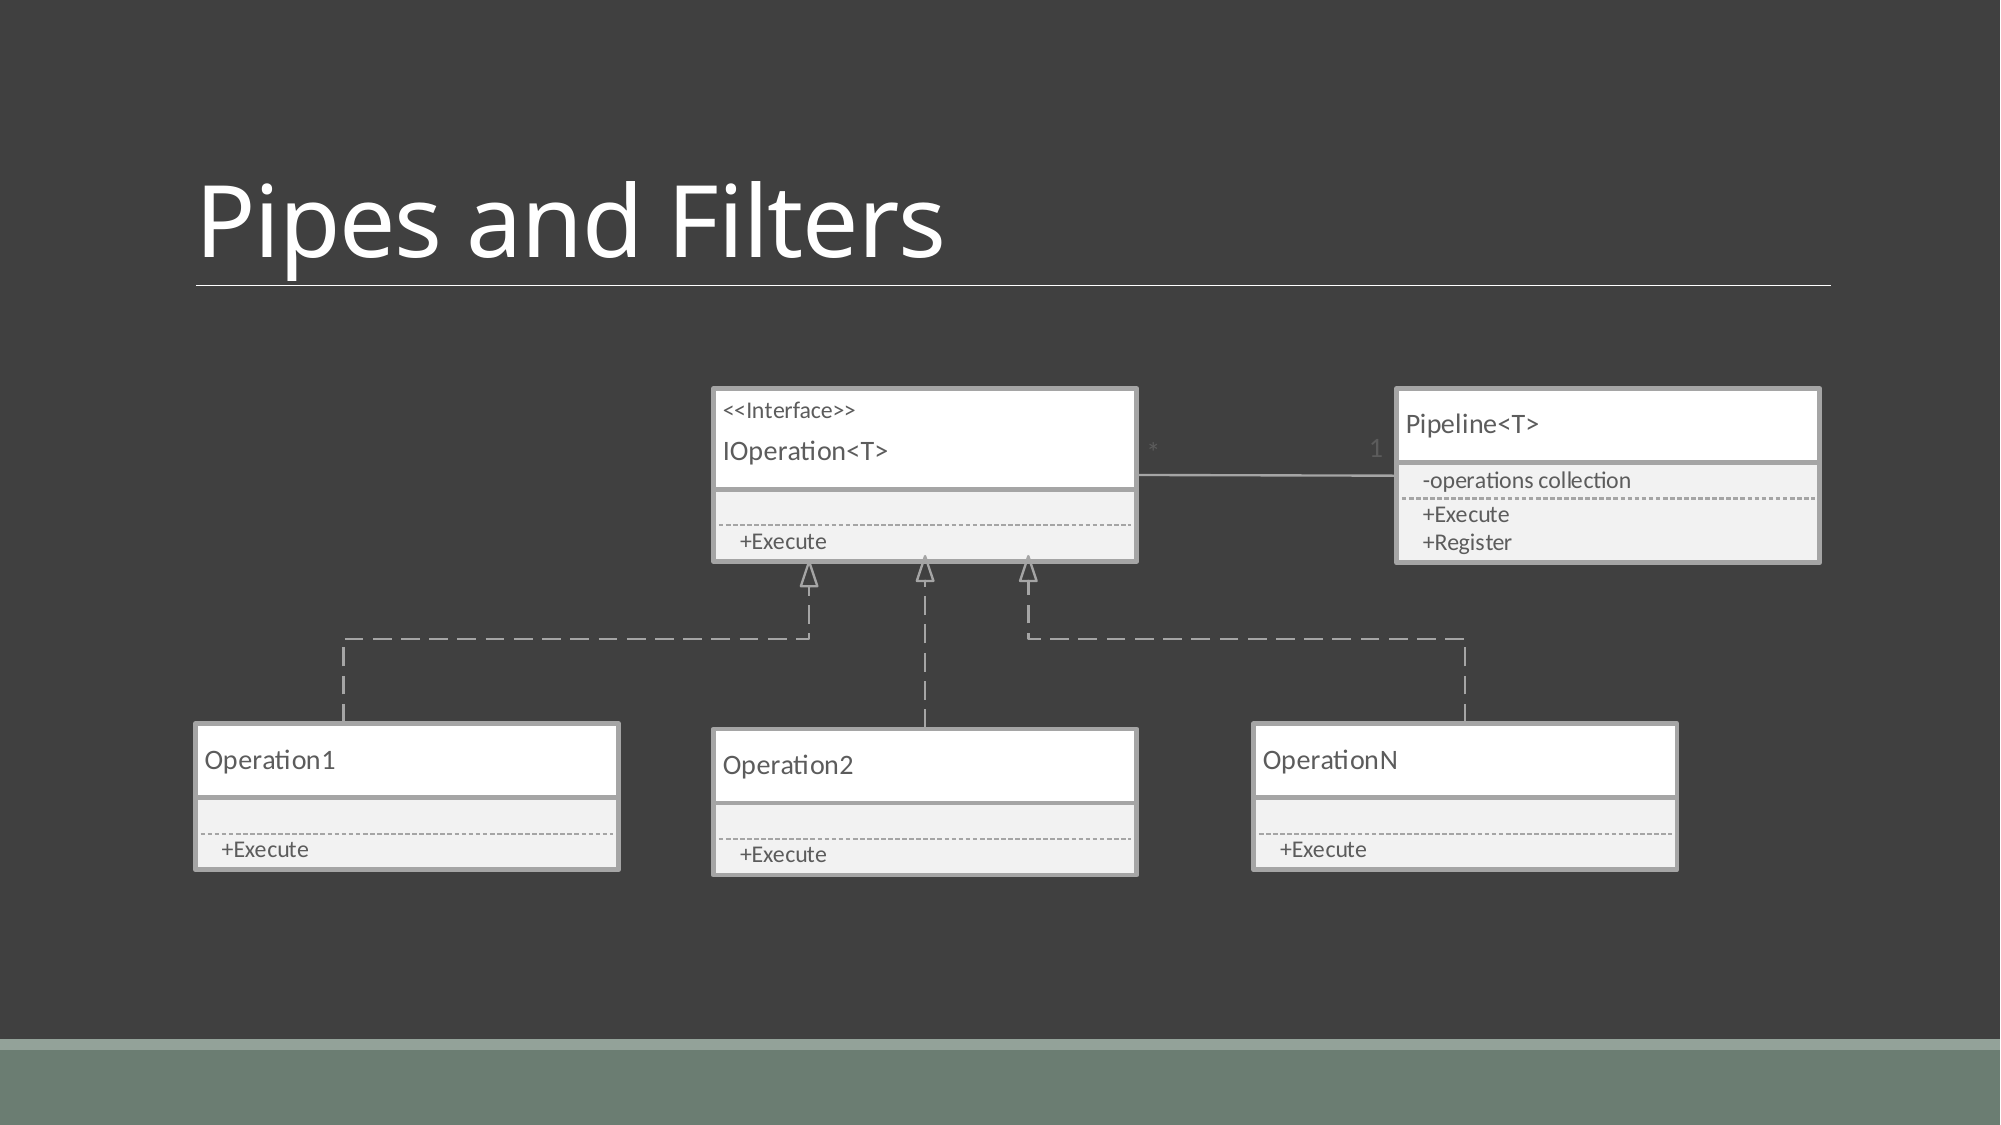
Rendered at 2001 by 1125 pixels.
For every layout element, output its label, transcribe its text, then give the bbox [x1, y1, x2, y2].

title Pipes and Filters [180, 47, 1830, 285]
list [187, 383, 1823, 883]
